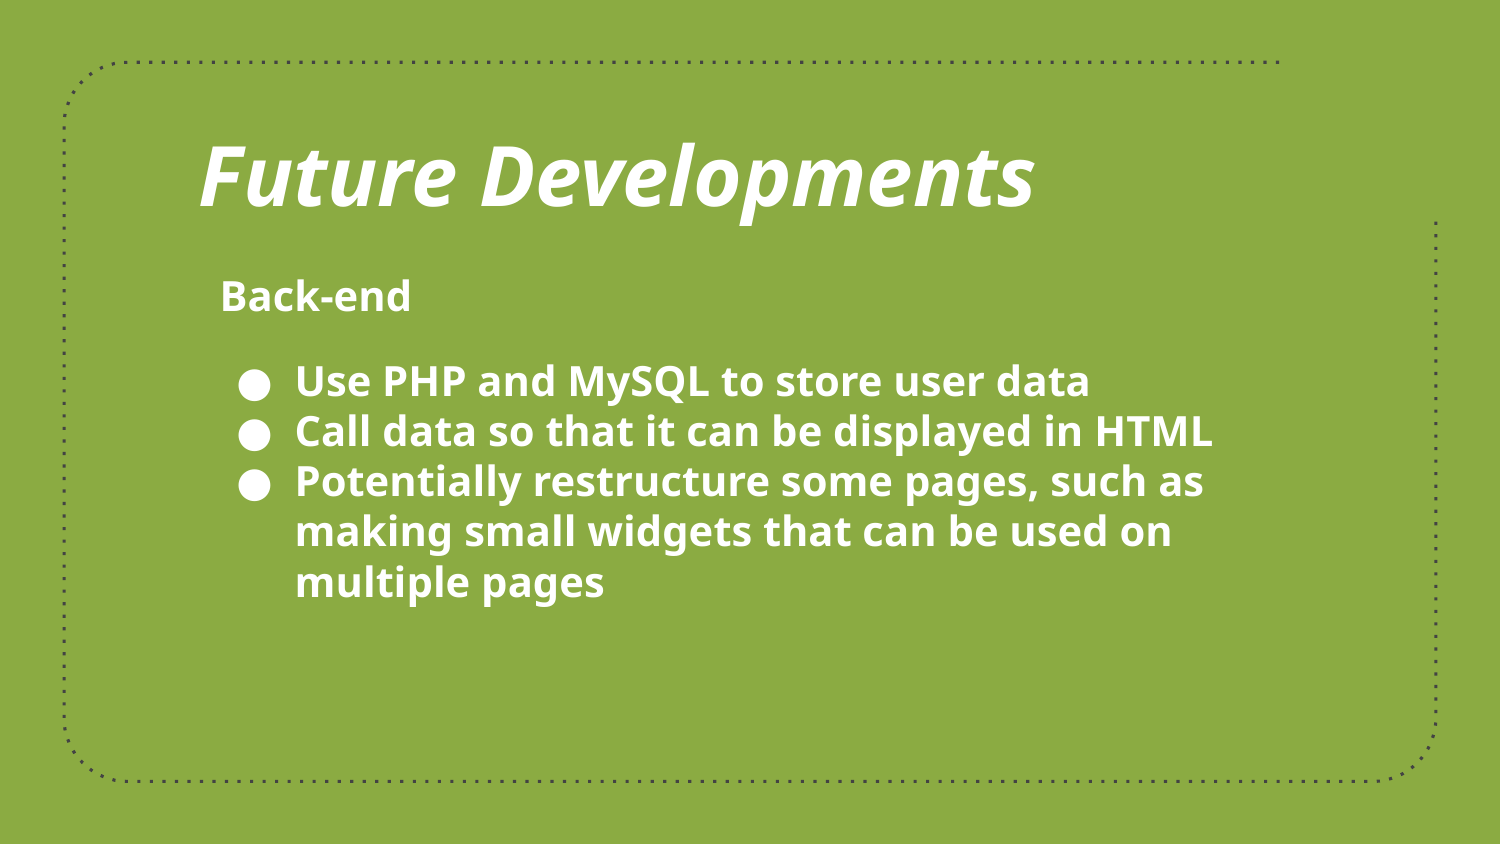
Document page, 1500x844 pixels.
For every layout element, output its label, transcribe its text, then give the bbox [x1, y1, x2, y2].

subtitle Future Developments [184, 107, 1316, 245]
text_box Back-end Use PHP and MySQL to store user data Call data so that it can be displayed in HTML Potentially restructure some pages, such as making small widgets that can be used on multiple pages [204, 255, 1296, 671]
